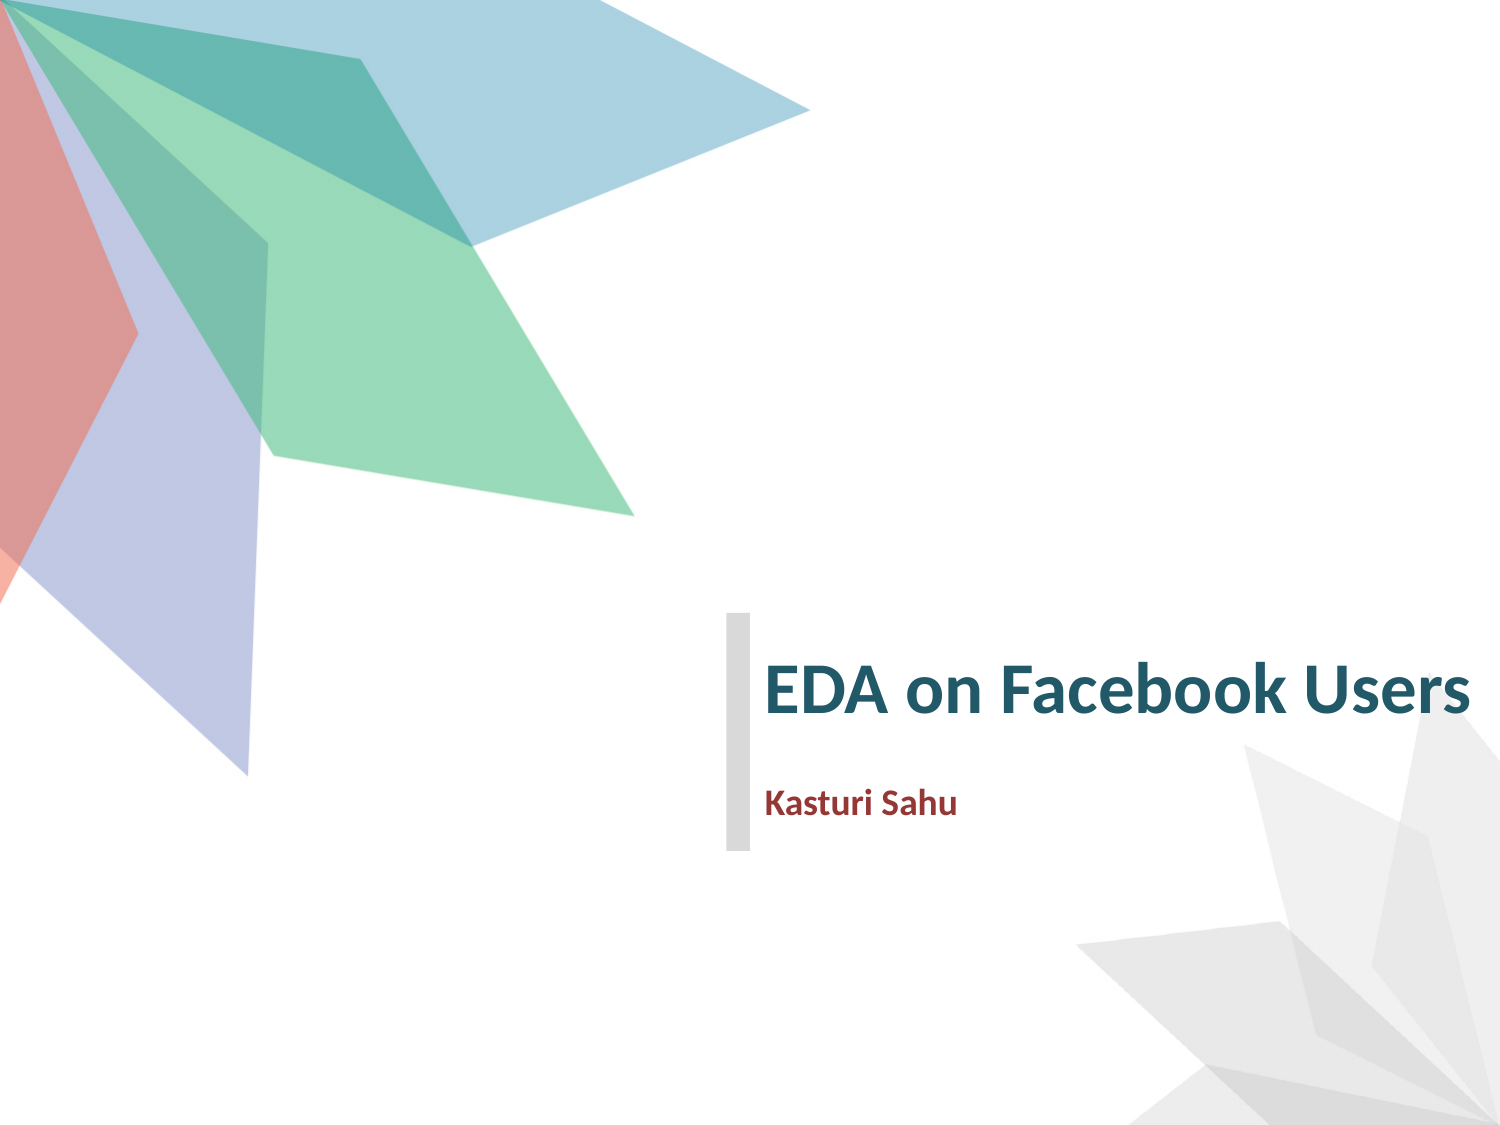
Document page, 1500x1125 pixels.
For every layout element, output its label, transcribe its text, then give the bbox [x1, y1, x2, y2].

text_box EDA on Facebook Users Kasturi Sahu [752, 633, 1500, 831]
text_box [724, 611, 752, 853]
picture [0, 0, 1500, 1125]
